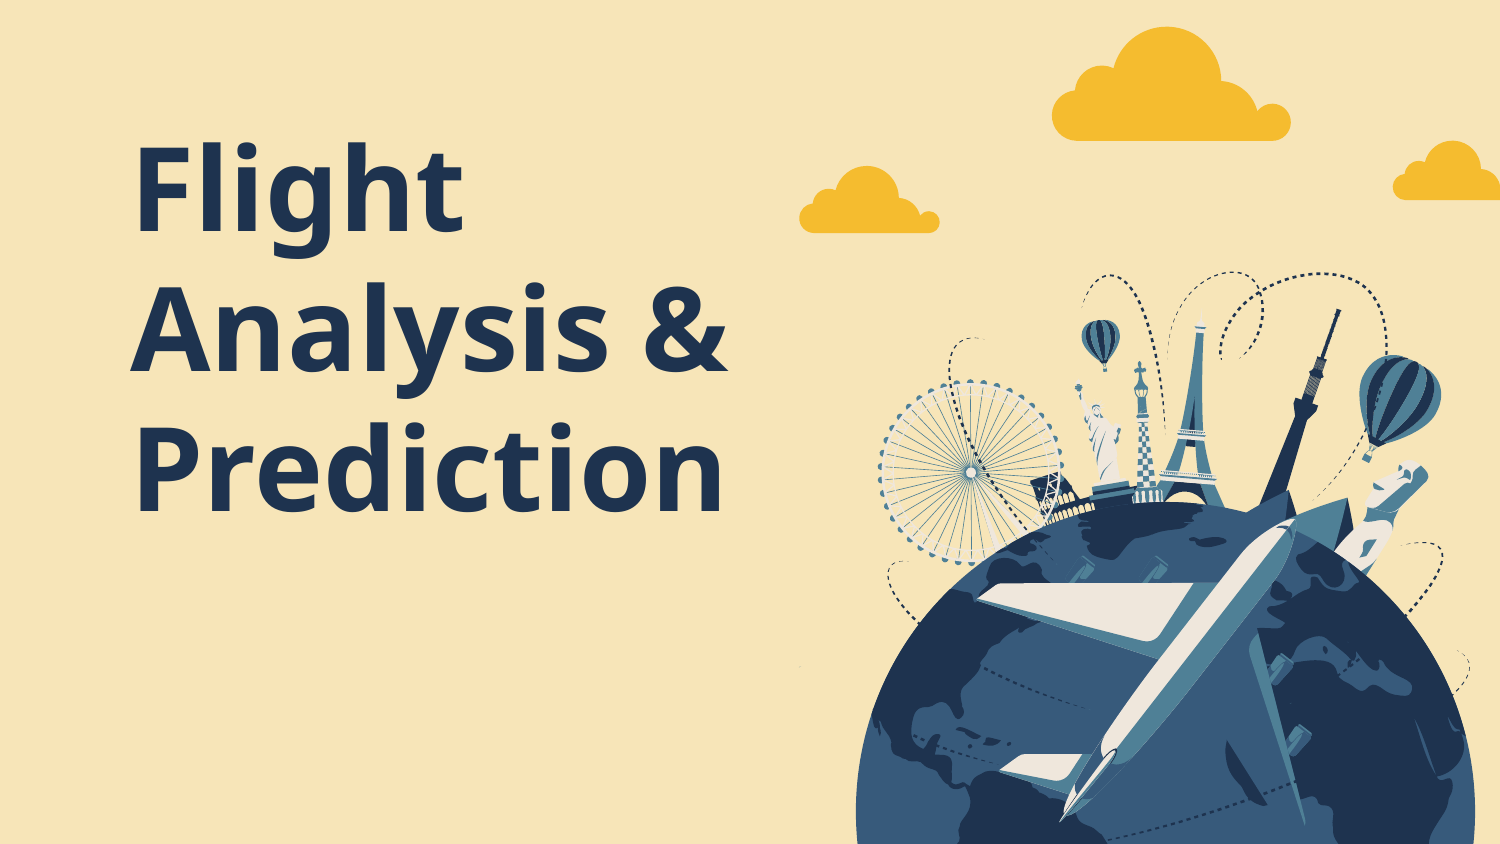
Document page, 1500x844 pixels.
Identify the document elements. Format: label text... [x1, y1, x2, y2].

text_box [1051, 26, 1291, 141]
text_box [799, 165, 940, 234]
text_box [798, 271, 1476, 844]
text_box [1392, 140, 1500, 201]
title Flight Analysis & Prediction [115, 123, 746, 550]
